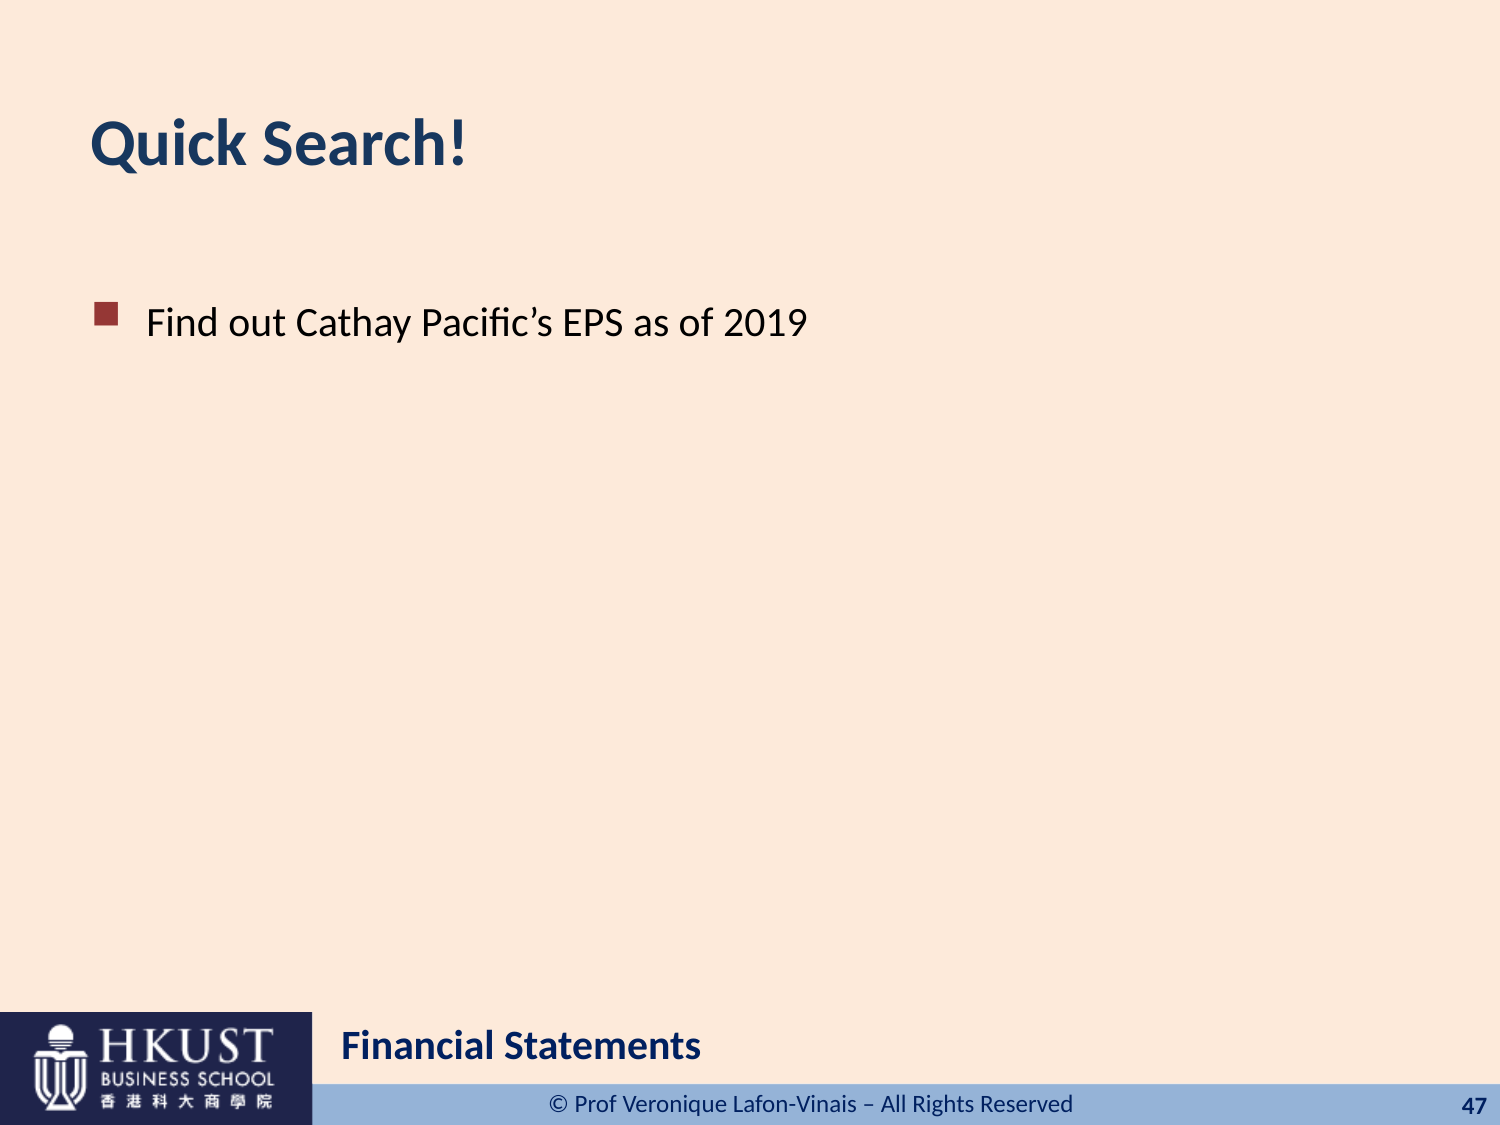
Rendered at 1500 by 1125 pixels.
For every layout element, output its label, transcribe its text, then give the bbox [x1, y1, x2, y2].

title Quick Search! [74, 44, 1426, 233]
list Find out Cathay Pacific’s EPS as of 2019 [74, 262, 1426, 1006]
footer Financial Statements [326, 1007, 1500, 1078]
slide_number 47 [1351, 1080, 1500, 1125]
picture [0, 1012, 1500, 1125]
